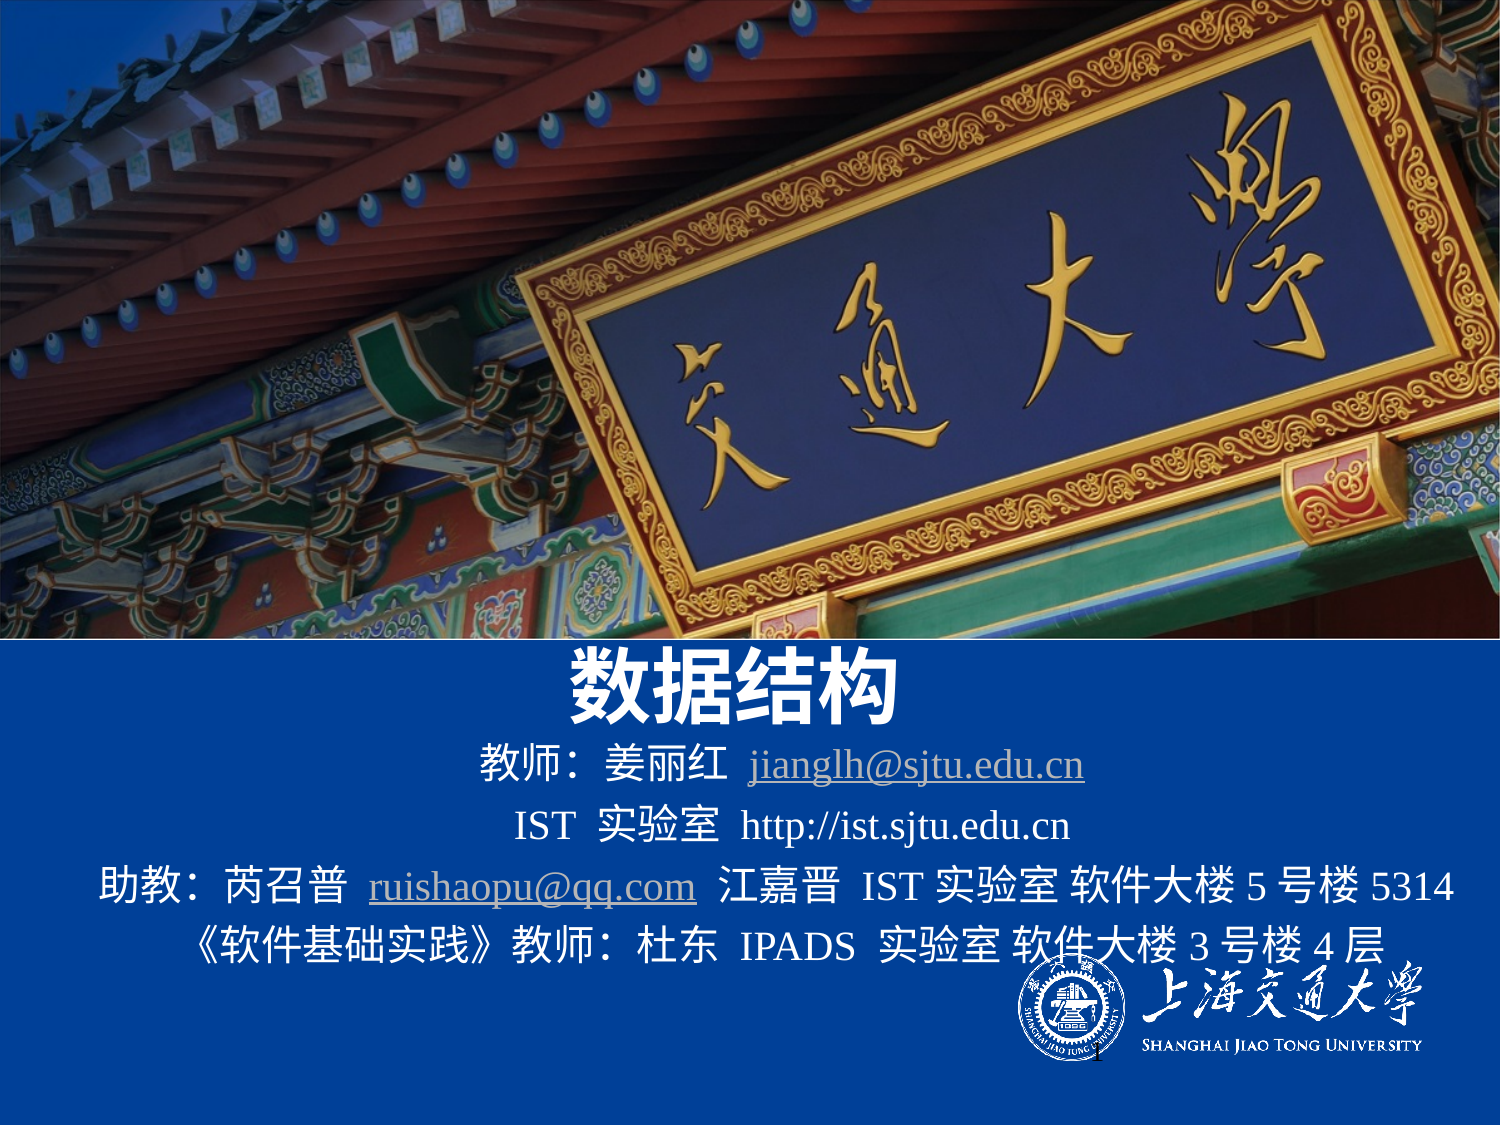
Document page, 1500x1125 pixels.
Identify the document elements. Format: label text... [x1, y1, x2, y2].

picture [1018, 994, 1422, 1061]
picture [0, 0, 1500, 639]
text_box 教师：姜丽红 jianglh@sjtu.edu.cn IST 实验室 http://ist.sjtu.edu.cn 助教：芮召普 ruishaopu@qq.com 江嘉晋 IST实验室 软件大楼5号楼5314 《软件基础实践》教师：杜东 IPADS 实验室 软件大楼3号楼4层 [26, 721, 1500, 994]
title 数据结构 [97, 631, 1373, 721]
slide_number 1 [1074, 1025, 1388, 1100]
